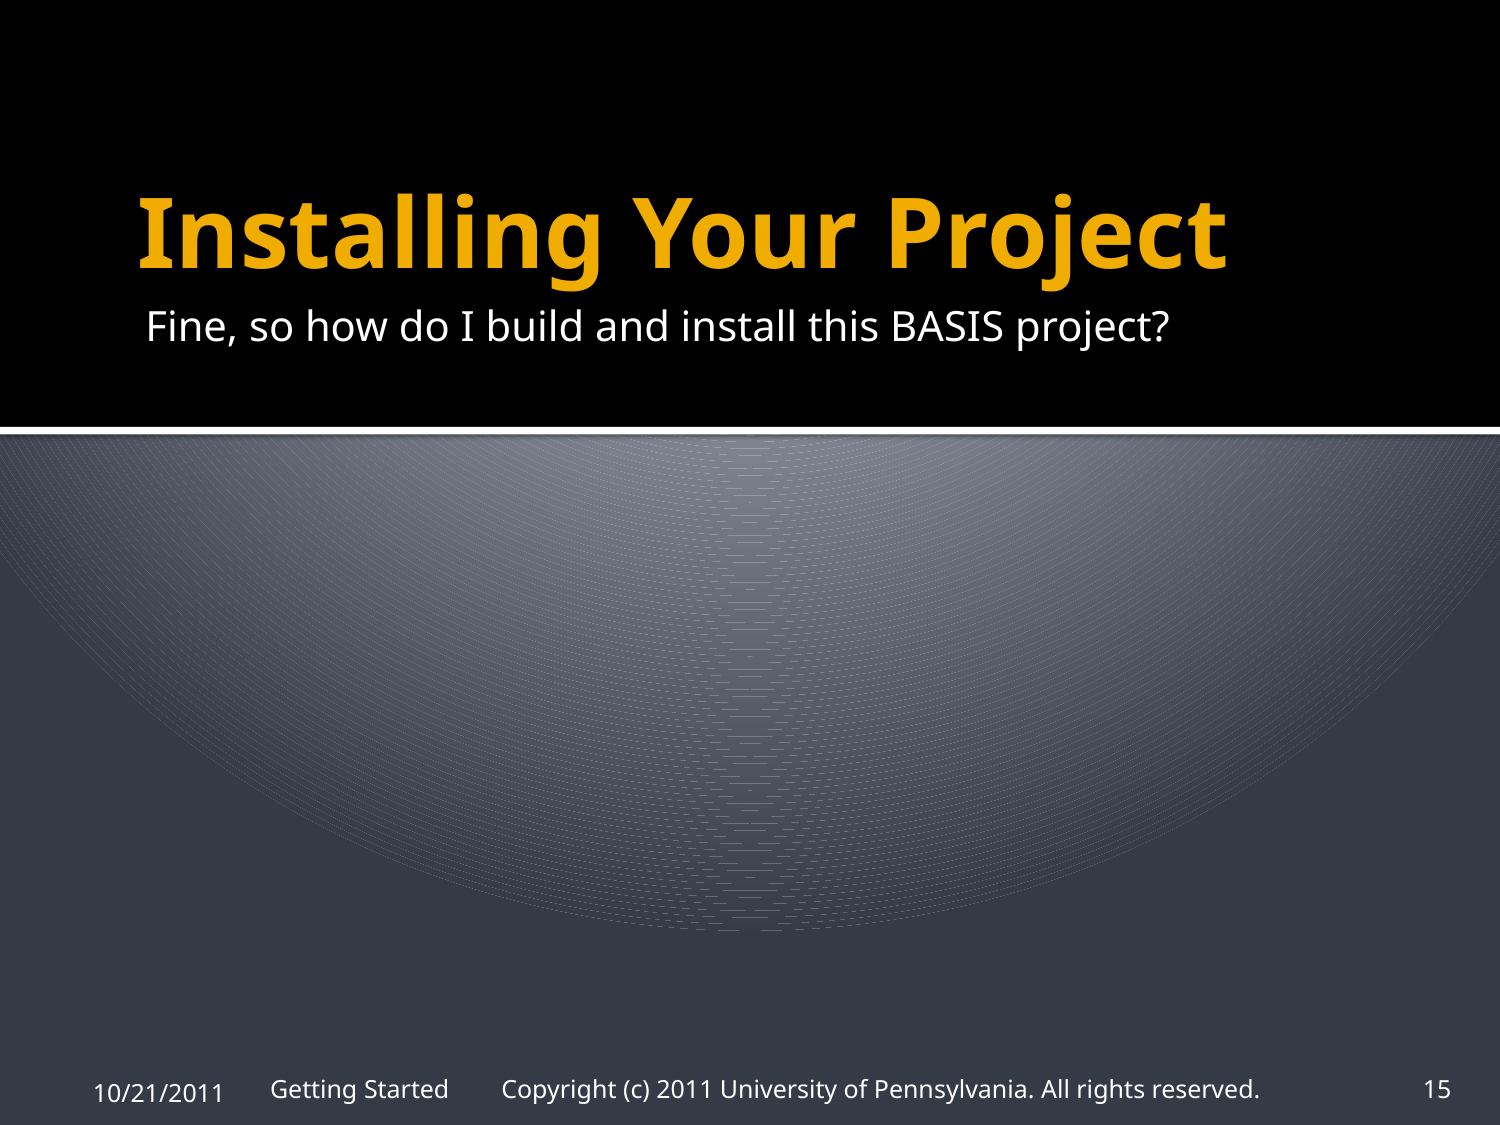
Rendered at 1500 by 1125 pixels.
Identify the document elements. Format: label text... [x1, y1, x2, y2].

footer Getting Started Copyright (c) 2011 University of Pennsylvania. All rights reserved. [262, 1062, 1337, 1108]
slide_number 15 [1345, 1062, 1467, 1108]
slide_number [75, 1062, 238, 1108]
list Fine, so how do I build and install this BASIS project? [121, 299, 1438, 413]
title Installing Your Project [123, 19, 1438, 288]
